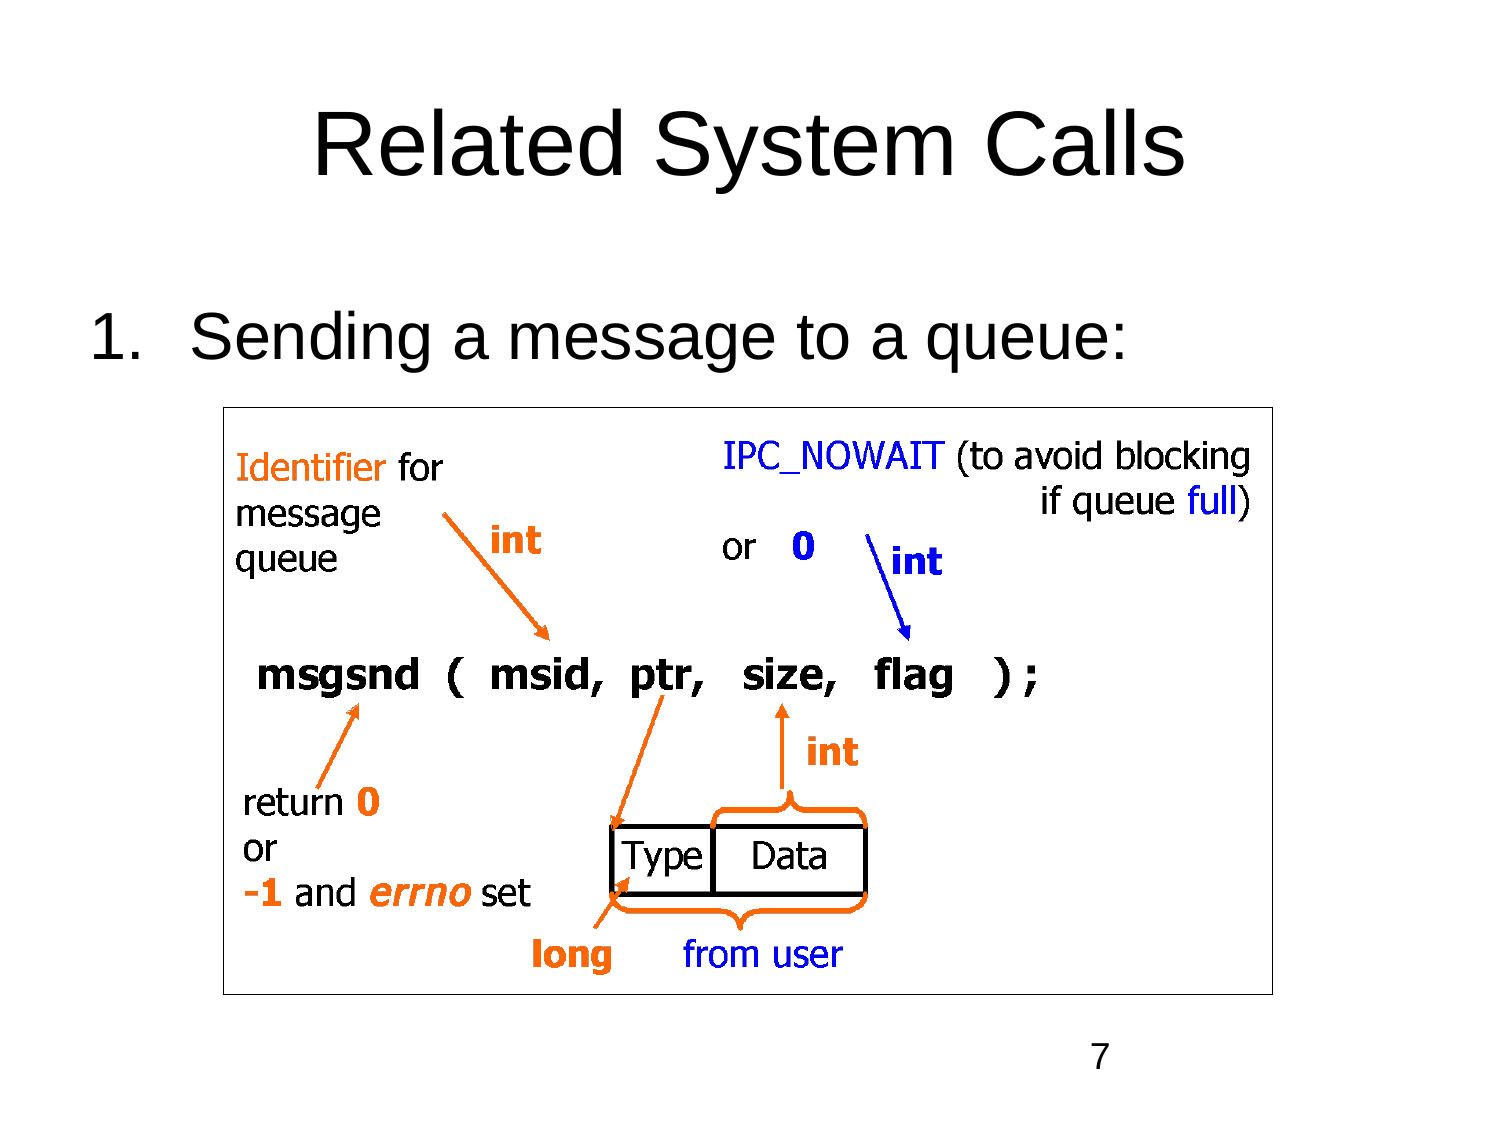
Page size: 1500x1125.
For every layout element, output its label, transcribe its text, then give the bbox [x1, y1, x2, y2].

slide_number ‹#› [1074, 1024, 1425, 1103]
text_box Sending a message to a queue: [75, 285, 1382, 1028]
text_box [222, 407, 1273, 995]
title Related System Calls [75, 45, 1425, 233]
